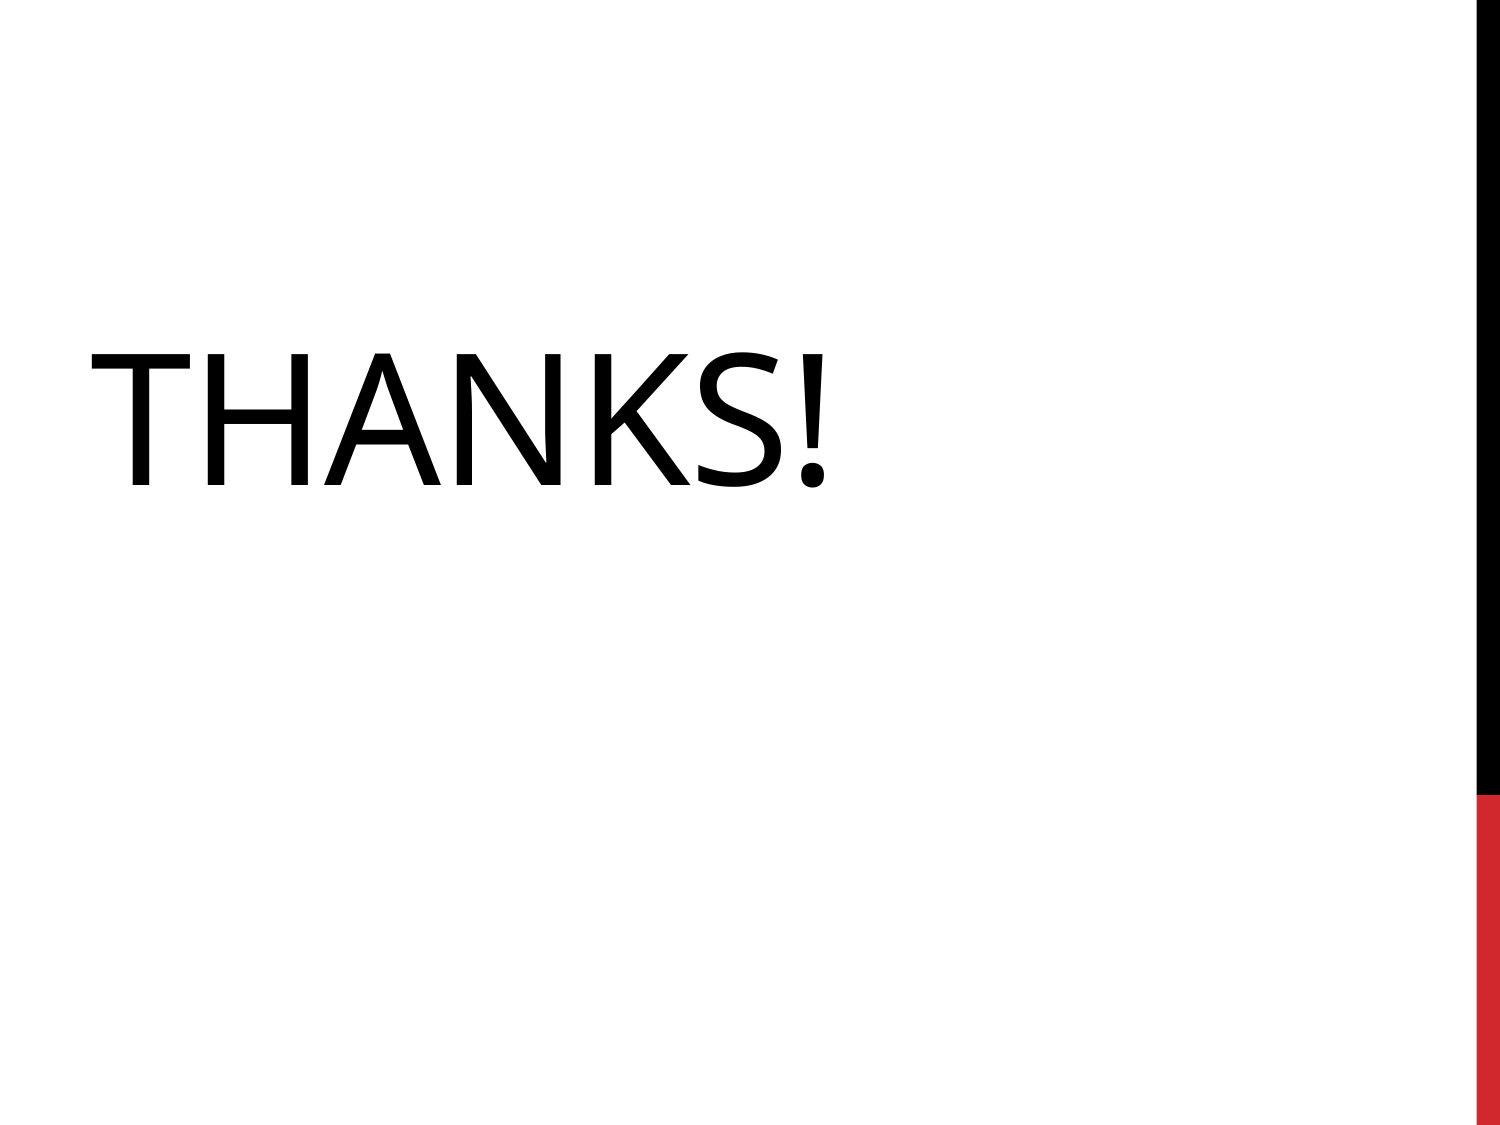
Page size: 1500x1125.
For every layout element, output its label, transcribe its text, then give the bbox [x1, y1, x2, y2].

title Thanks! [75, 37, 1350, 788]
